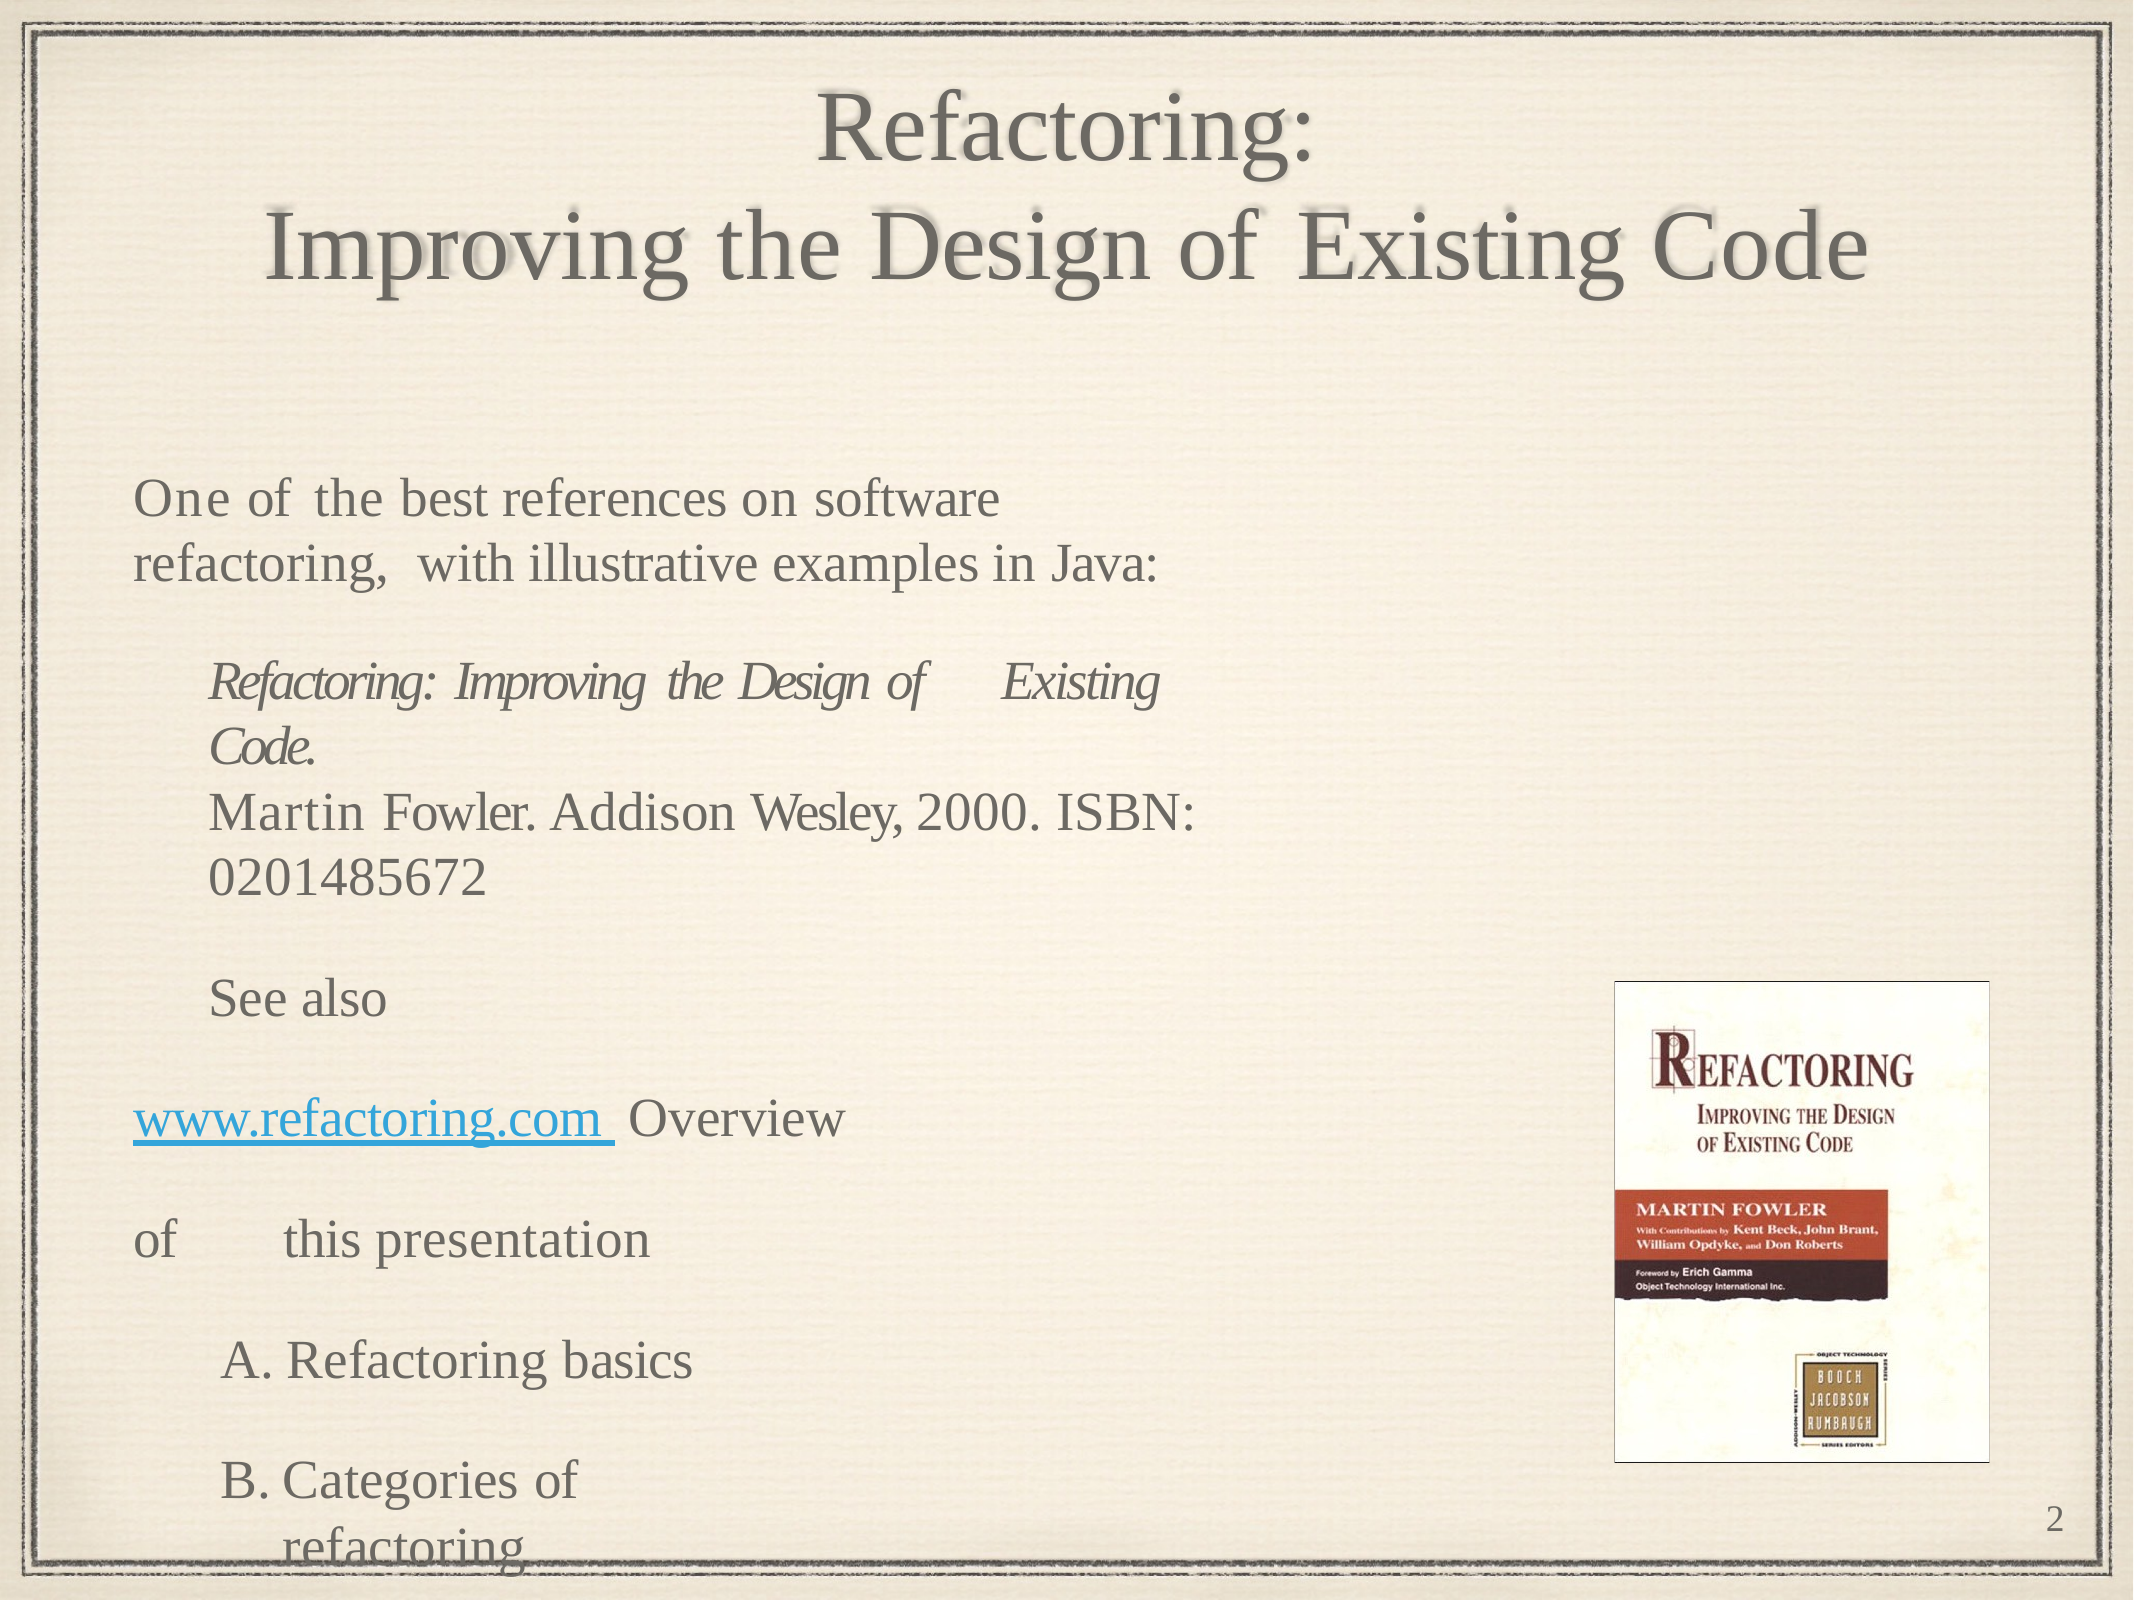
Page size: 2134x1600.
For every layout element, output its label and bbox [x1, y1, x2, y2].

text_box [0, 0, 2134, 1600]
